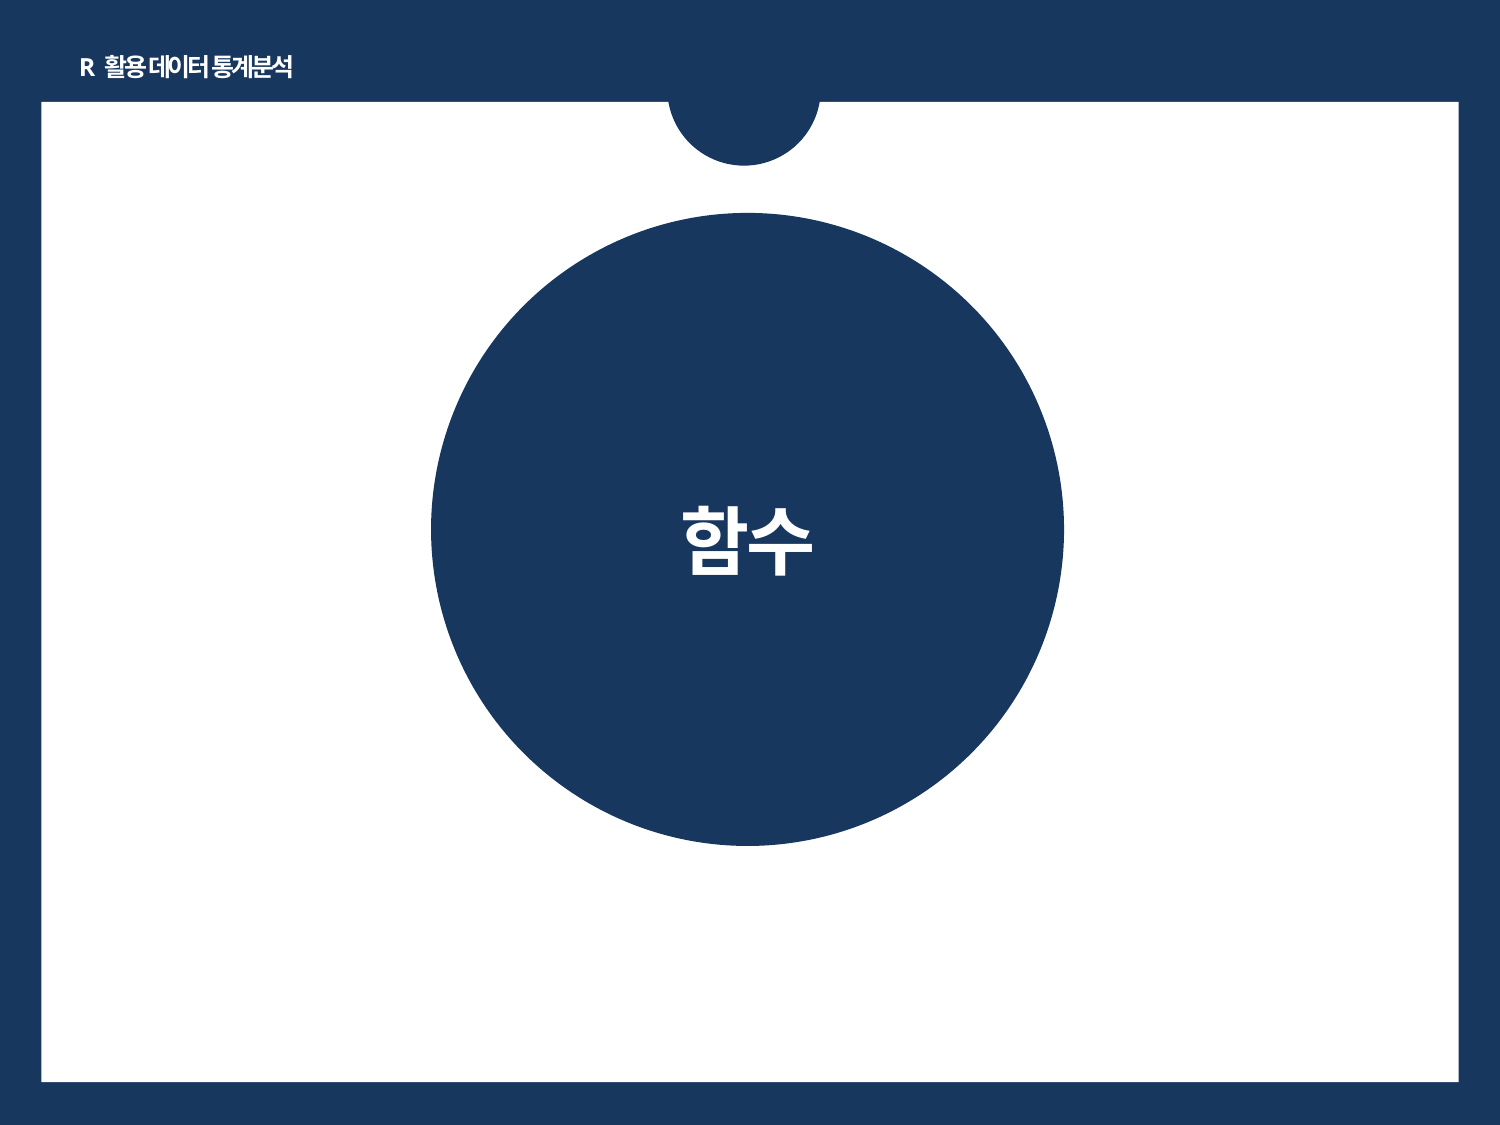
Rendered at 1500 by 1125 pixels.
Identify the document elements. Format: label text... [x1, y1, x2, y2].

text_box [431, 210, 1064, 487]
text_box 함수 [431, 487, 1064, 593]
text_box R 활용 데이터 통계분석 [63, 44, 310, 90]
text_box [435, 593, 1060, 849]
